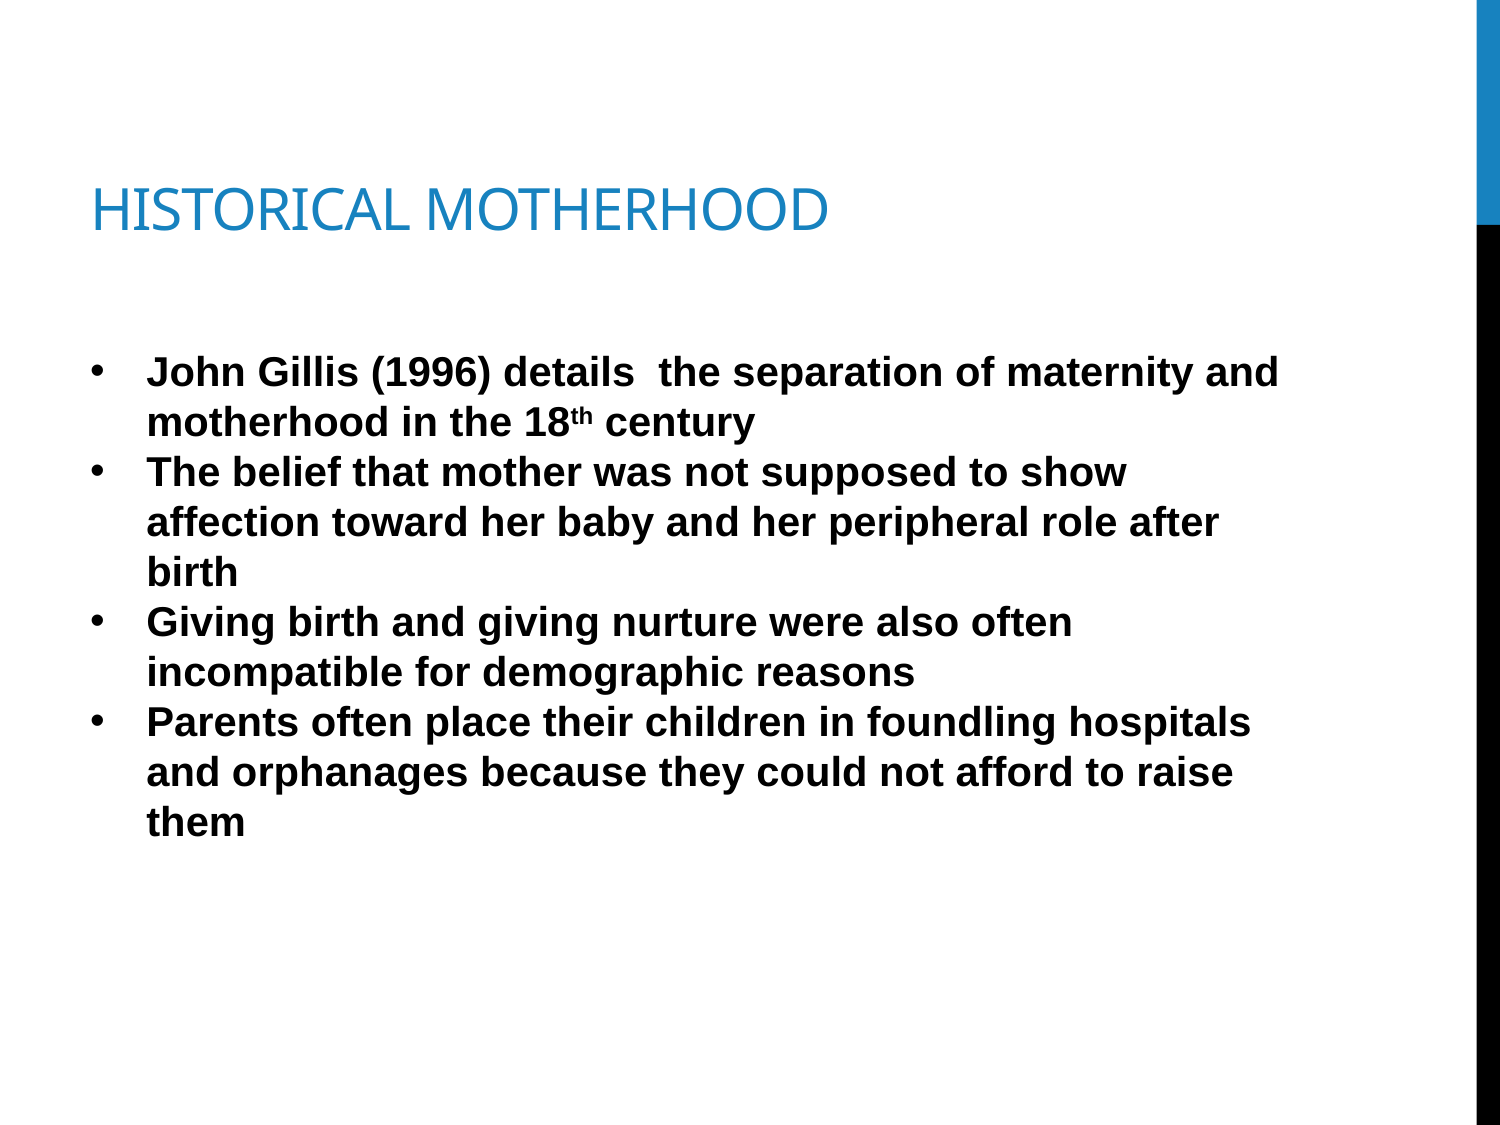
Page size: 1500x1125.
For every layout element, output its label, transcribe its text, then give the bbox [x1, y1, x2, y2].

list John Gillis (1996) details the separation of maternity and motherhood in the 18th century The belief that mother was not supposed to show affection toward her baby and her peripheral role after birth Giving birth and giving nurture were also often incompatible for demographic reasons Parents often place their children in foundling hospitals and orphanages because they could not afford to raise them [75, 287, 1325, 1005]
title Historical motherhood [75, 25, 1025, 250]
